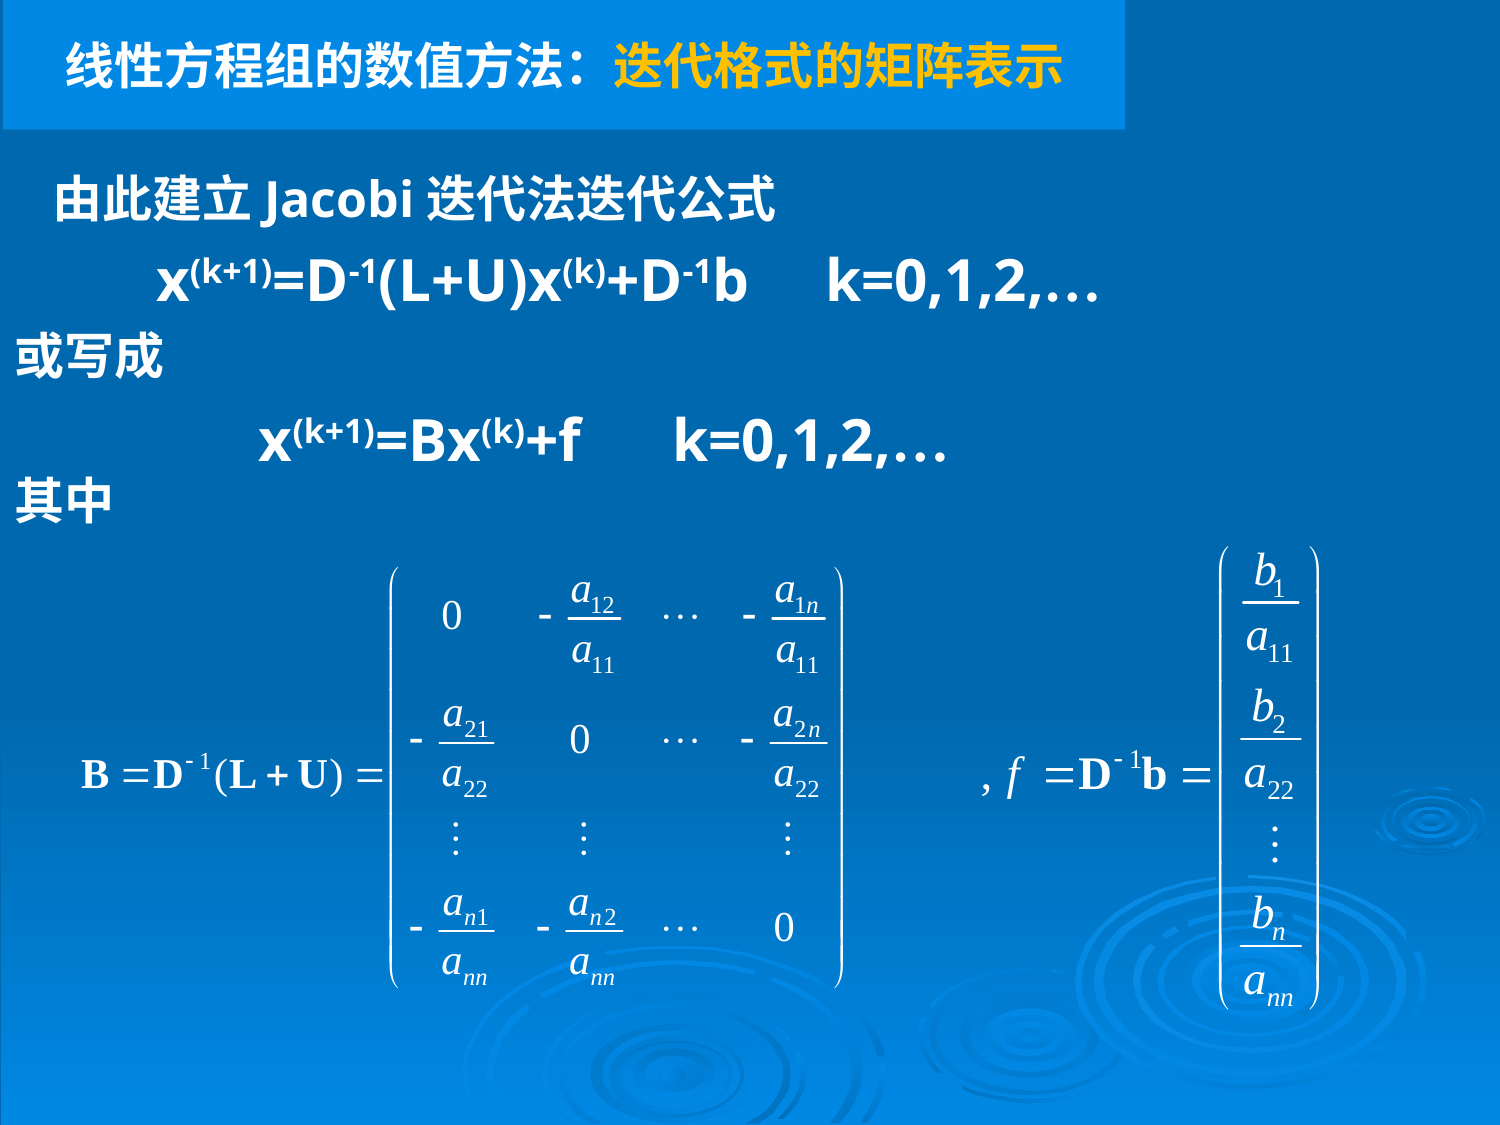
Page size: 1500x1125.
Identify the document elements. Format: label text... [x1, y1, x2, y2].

text_box 由此建立Jacobi迭代法迭代公式 x(k+1)=D-1(L+U)x(k)+D-1b k=0,1,2,… [37, 171, 1500, 320]
text_box 或写成 x(k+1)=Bx(k)+f k=0,1,2,… [0, 326, 1500, 478]
text_box 其中 [0, 478, 1500, 536]
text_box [74, 557, 855, 998]
text_box 线性方程组的数值方法：迭代格式的矩阵表示 [3, 0, 1125, 130]
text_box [974, 535, 1335, 1020]
